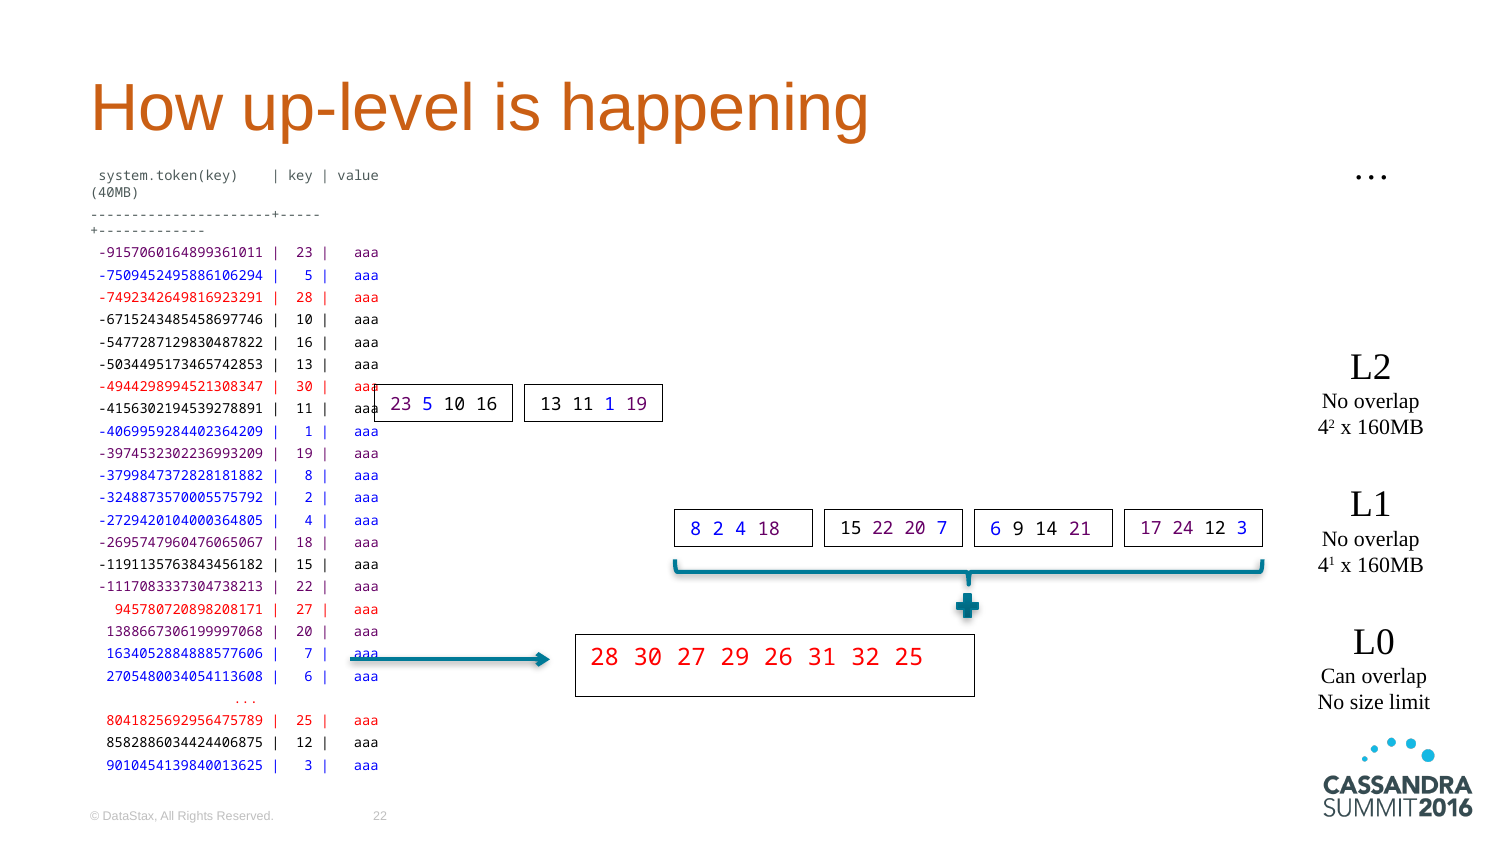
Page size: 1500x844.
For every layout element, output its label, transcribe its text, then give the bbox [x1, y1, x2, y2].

text_box 8 2 4 18 [674, 509, 813, 547]
list system.token(key) | key | value (40MB) ----------------------+-----+------------- -9157060164899361011 | 23 | aaa -7509452495886106294 | 5 | aaa -7492342649816923291 | 28 | aaa -6715243485458697746 | 10 | aaa -5477287129830487822 | 16 | aaa -5034495173465742853 | 13 | aaa -4944298994521308347 | 30 | aaa -4156302194539278891 | 11 | aaa -4069959284402364209 | 1 | aaa -3974532302236993209 | 19 | aaa -3799847372828181882 | 8 | aaa -3248873570005575792 | 2 | aaa -2729420104000364805 | 4 | aaa -2695747960476065067 | 18 | aaa -1191135763843456182 | 15 | aaa -1117083337304738213 | 22 | aaa 945780720898208171 | 27 | aaa 1388667306199997068 | 20 | aaa 1634052884888577606 | 7 | aaa 2705480034054113608 | 6 | aaa ... 8041825692956475789 | 25 | aaa 8582886034424406875 | 12 | aaa 9010454139840013625 | 3 | aaa [75, 159, 400, 810]
text_box 6 9 14 21 [974, 509, 1113, 547]
slide_number 22 [346, 793, 414, 839]
text_box 15 22 20 7 [824, 509, 963, 547]
text_box 13 11 1 19 [524, 384, 663, 422]
text_box 17 24 12 3 [1124, 509, 1263, 547]
footer © DataStax, All Rights Reserved. [75, 810, 337, 839]
text_box L0 Can overlap No size limit [1302, 609, 1446, 722]
text_box … [1337, 134, 1406, 194]
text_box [674, 559, 1263, 622]
title How up-level is happening [75, 33, 1425, 175]
text_box 28 30 27 29 26 31 32 25 [575, 634, 975, 697]
text_box L1 No overlap 41 x 160MB [1302, 471, 1439, 584]
text_box L2 No overlap 42 x 160MB [1302, 334, 1439, 447]
text_box 23 5 10 16 [374, 384, 513, 422]
picture [1320, 734, 1475, 819]
